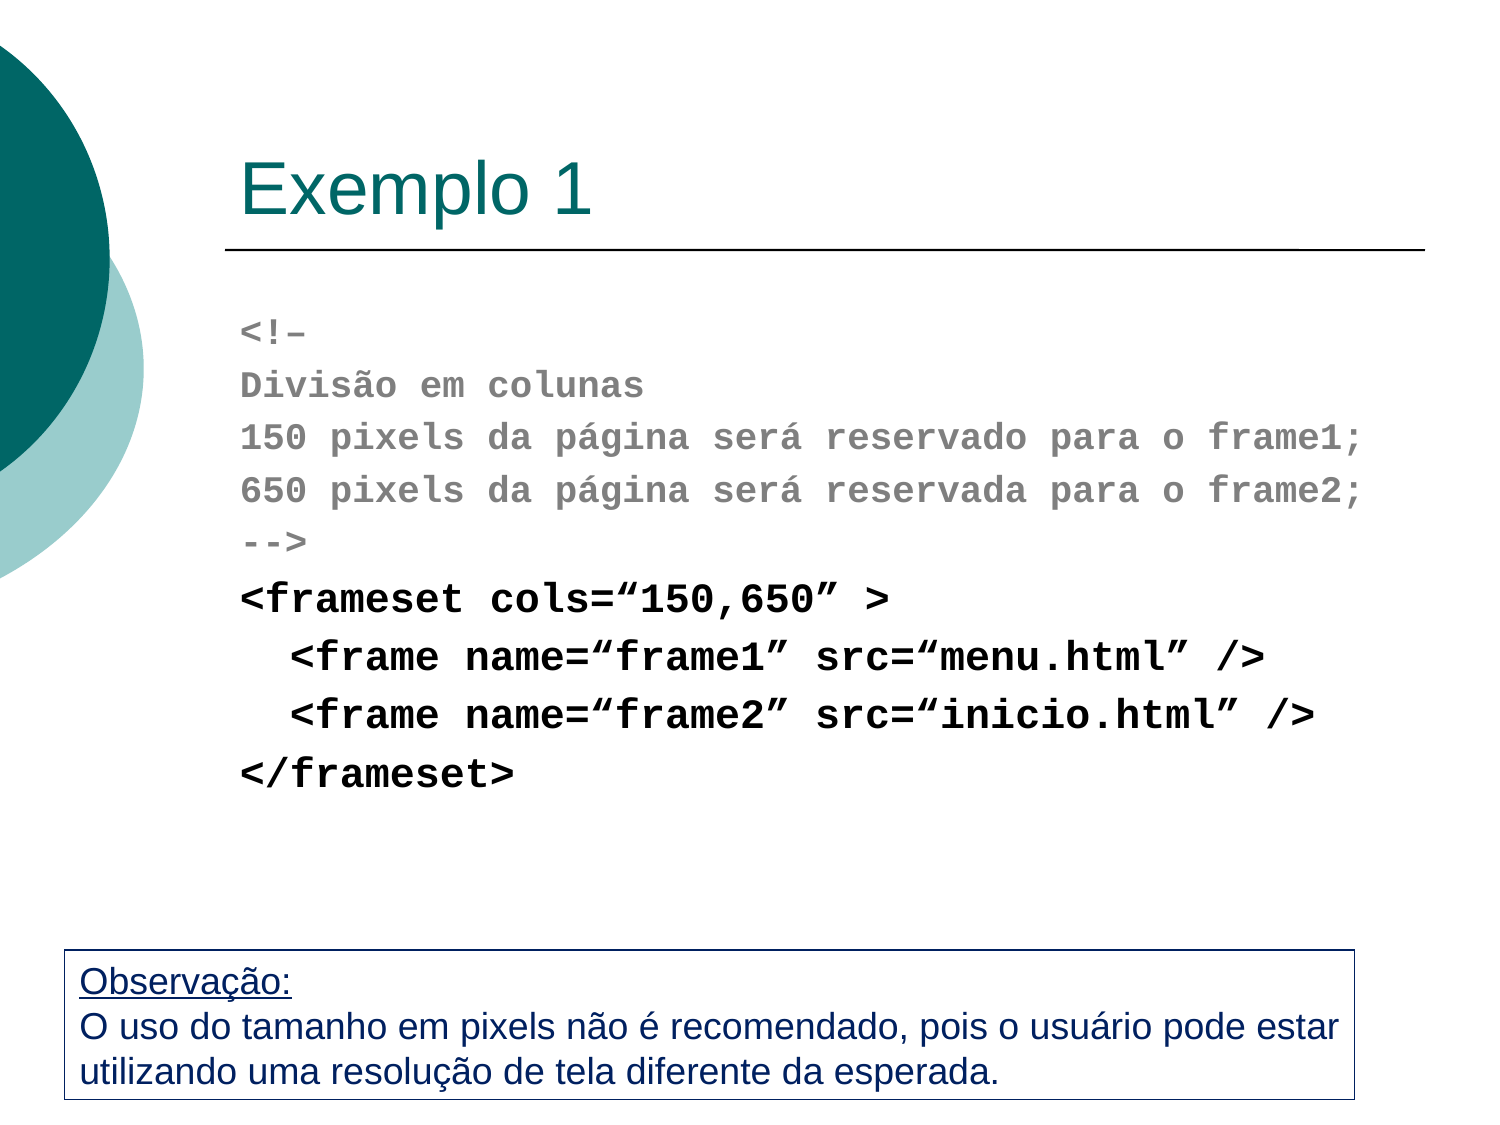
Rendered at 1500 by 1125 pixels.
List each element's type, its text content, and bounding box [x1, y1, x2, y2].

text_box Observação: O uso do tamanho em pixels não é recomendado, pois o usuário pode estar utilizando uma resolução de tela diferente da esperada. [64, 949, 1355, 1100]
list <!– Divisão em colunas 150 pixels da página será reservado para o frame1; 650 pixels da página será reservada para o frame2; --> <frameset cols=“150,650” > <frame name=“frame1” src=“menu.html” /> <frame name=“frame2” src=“inicio.html” /> </frameset> [224, 299, 1425, 975]
title Exemplo 1 [224, 49, 1425, 237]
